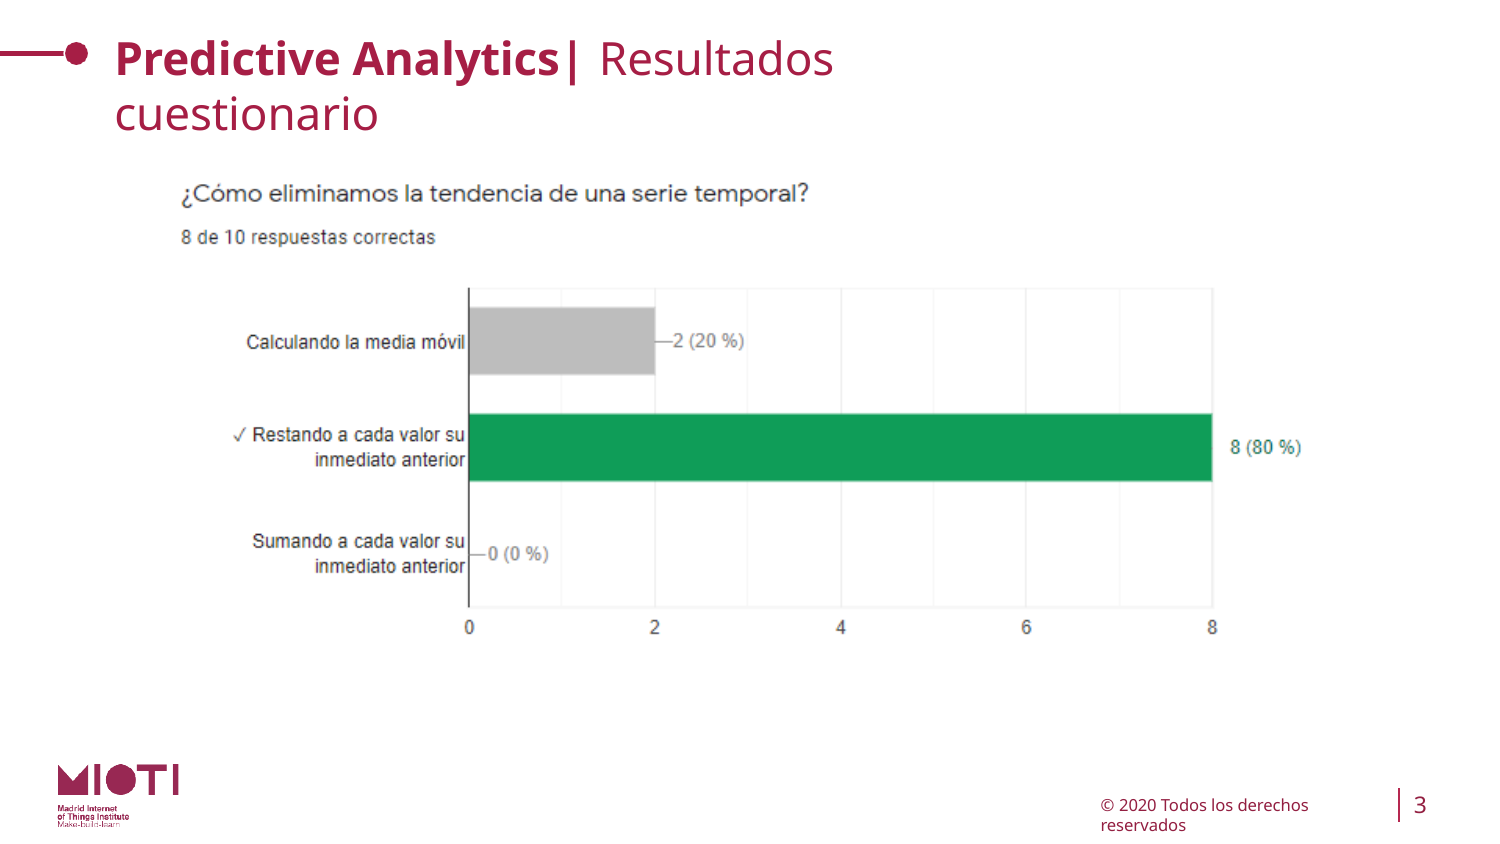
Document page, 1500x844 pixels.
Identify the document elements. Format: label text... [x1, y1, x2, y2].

text_box [57, 764, 179, 827]
picture [168, 169, 1332, 675]
text_box [63, 40, 89, 66]
footer © 2020 Todos los derechos reservados [1098, 791, 1391, 844]
slide_number 3 [1409, 786, 1431, 844]
title Predictive Analytics| Resultados cuestionario [112, 27, 1085, 171]
